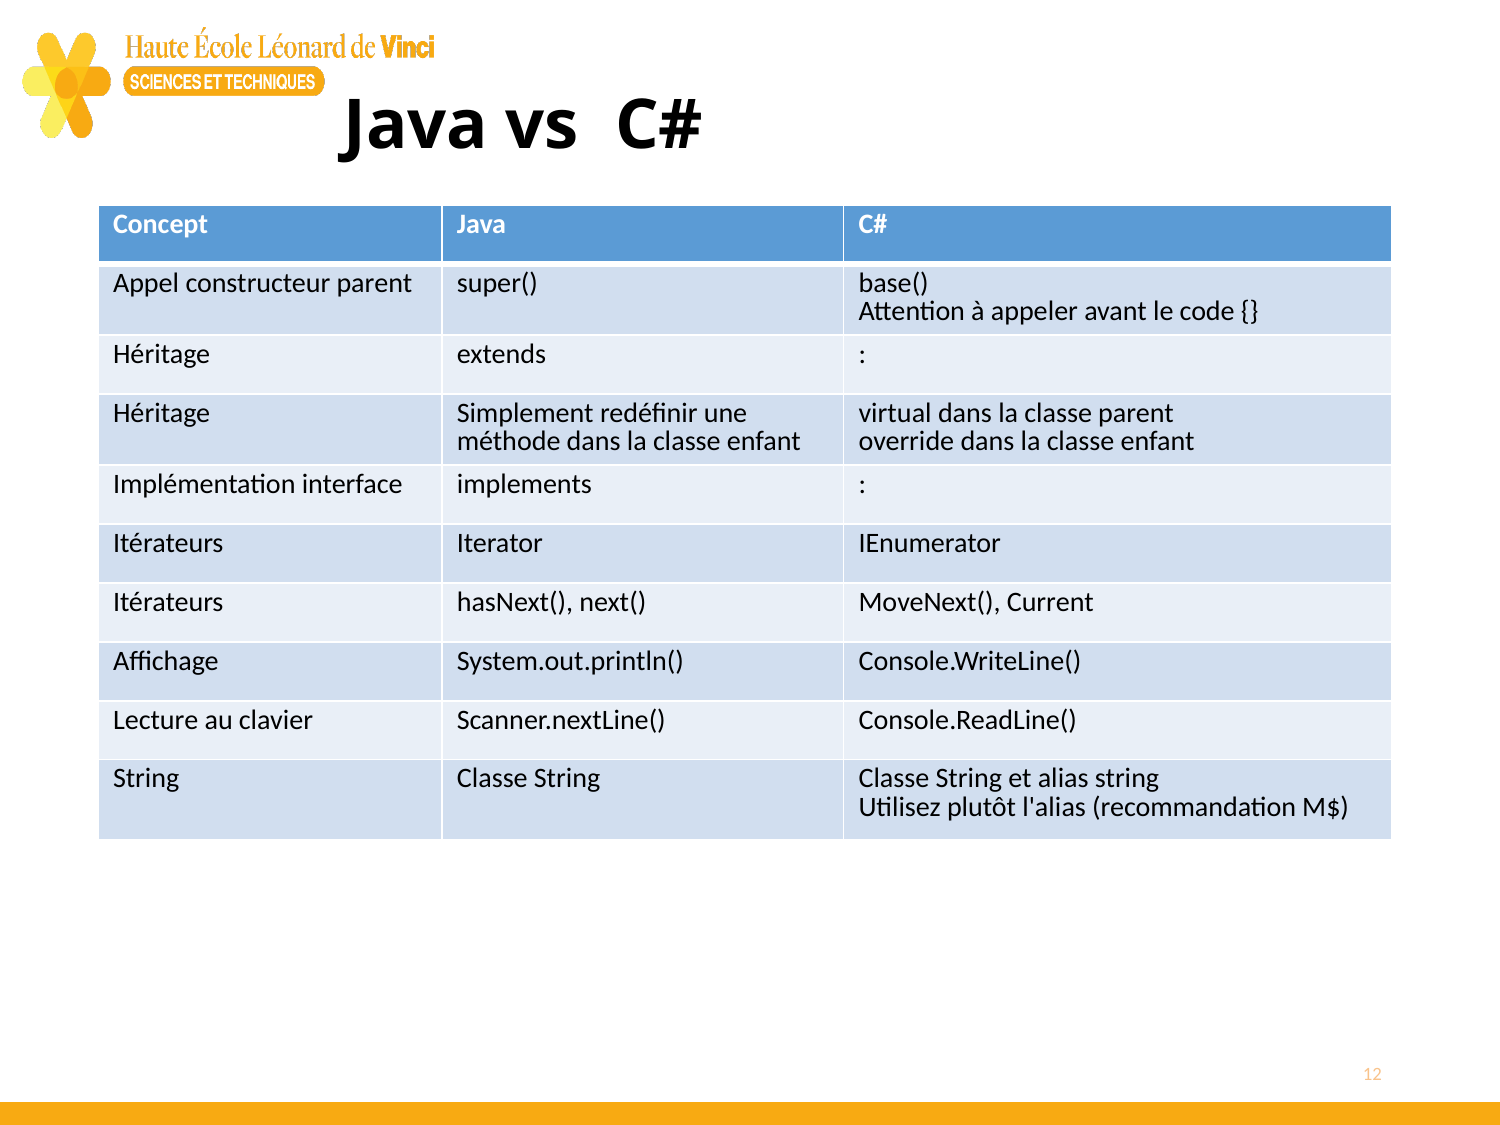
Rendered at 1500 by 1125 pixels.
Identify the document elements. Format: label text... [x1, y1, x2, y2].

table_cell IEnumerator [844, 525, 1391, 582]
table_header Java [443, 206, 843, 261]
table_cell Simplement redéfinir une méthode dans la classe enfant [443, 395, 843, 464]
table_cell : [844, 336, 1391, 393]
table_cell Implémentation interface [99, 466, 441, 523]
title Java vs C# [328, 17, 1442, 236]
table_cell Console.ReadLine() [844, 702, 1391, 759]
table_cell hasNext(), next() [443, 584, 843, 641]
table_cell Scanner.nextLine() [443, 702, 843, 759]
table_cell Console.WriteLine() [844, 643, 1391, 700]
picture [22, 27, 328, 138]
table_cell Classe String et alias string Utilisez plutôt l'alias (recommandation M$) [844, 760, 1391, 839]
table_cell Itérateurs [99, 525, 441, 582]
table_cell String [99, 760, 441, 839]
table_cell Héritage [99, 395, 441, 464]
table_cell Lecture au clavier [99, 702, 441, 759]
table_cell Iterator [443, 525, 843, 582]
table_cell System.out.println() [443, 643, 843, 700]
table_cell super() [443, 267, 843, 334]
table_cell MoveNext(), Current [844, 584, 1391, 641]
table_cell virtual dans la classe parent override dans la classe enfant [844, 395, 1391, 464]
slide_number 12 [1059, 1042, 1397, 1103]
table_cell implements [443, 466, 843, 523]
table_cell : [844, 466, 1391, 523]
table_header C# [844, 206, 1391, 261]
table_cell Classe String [443, 760, 843, 839]
table_cell Appel constructeur parent [99, 267, 441, 334]
table_cell Affichage [99, 643, 441, 700]
table_cell Héritage [99, 336, 441, 393]
table_cell Itérateurs [99, 584, 441, 641]
table_cell extends [443, 336, 843, 393]
table_header Concept [99, 206, 441, 261]
table_cell base() Attention à appeler avant le code {} [844, 267, 1391, 334]
